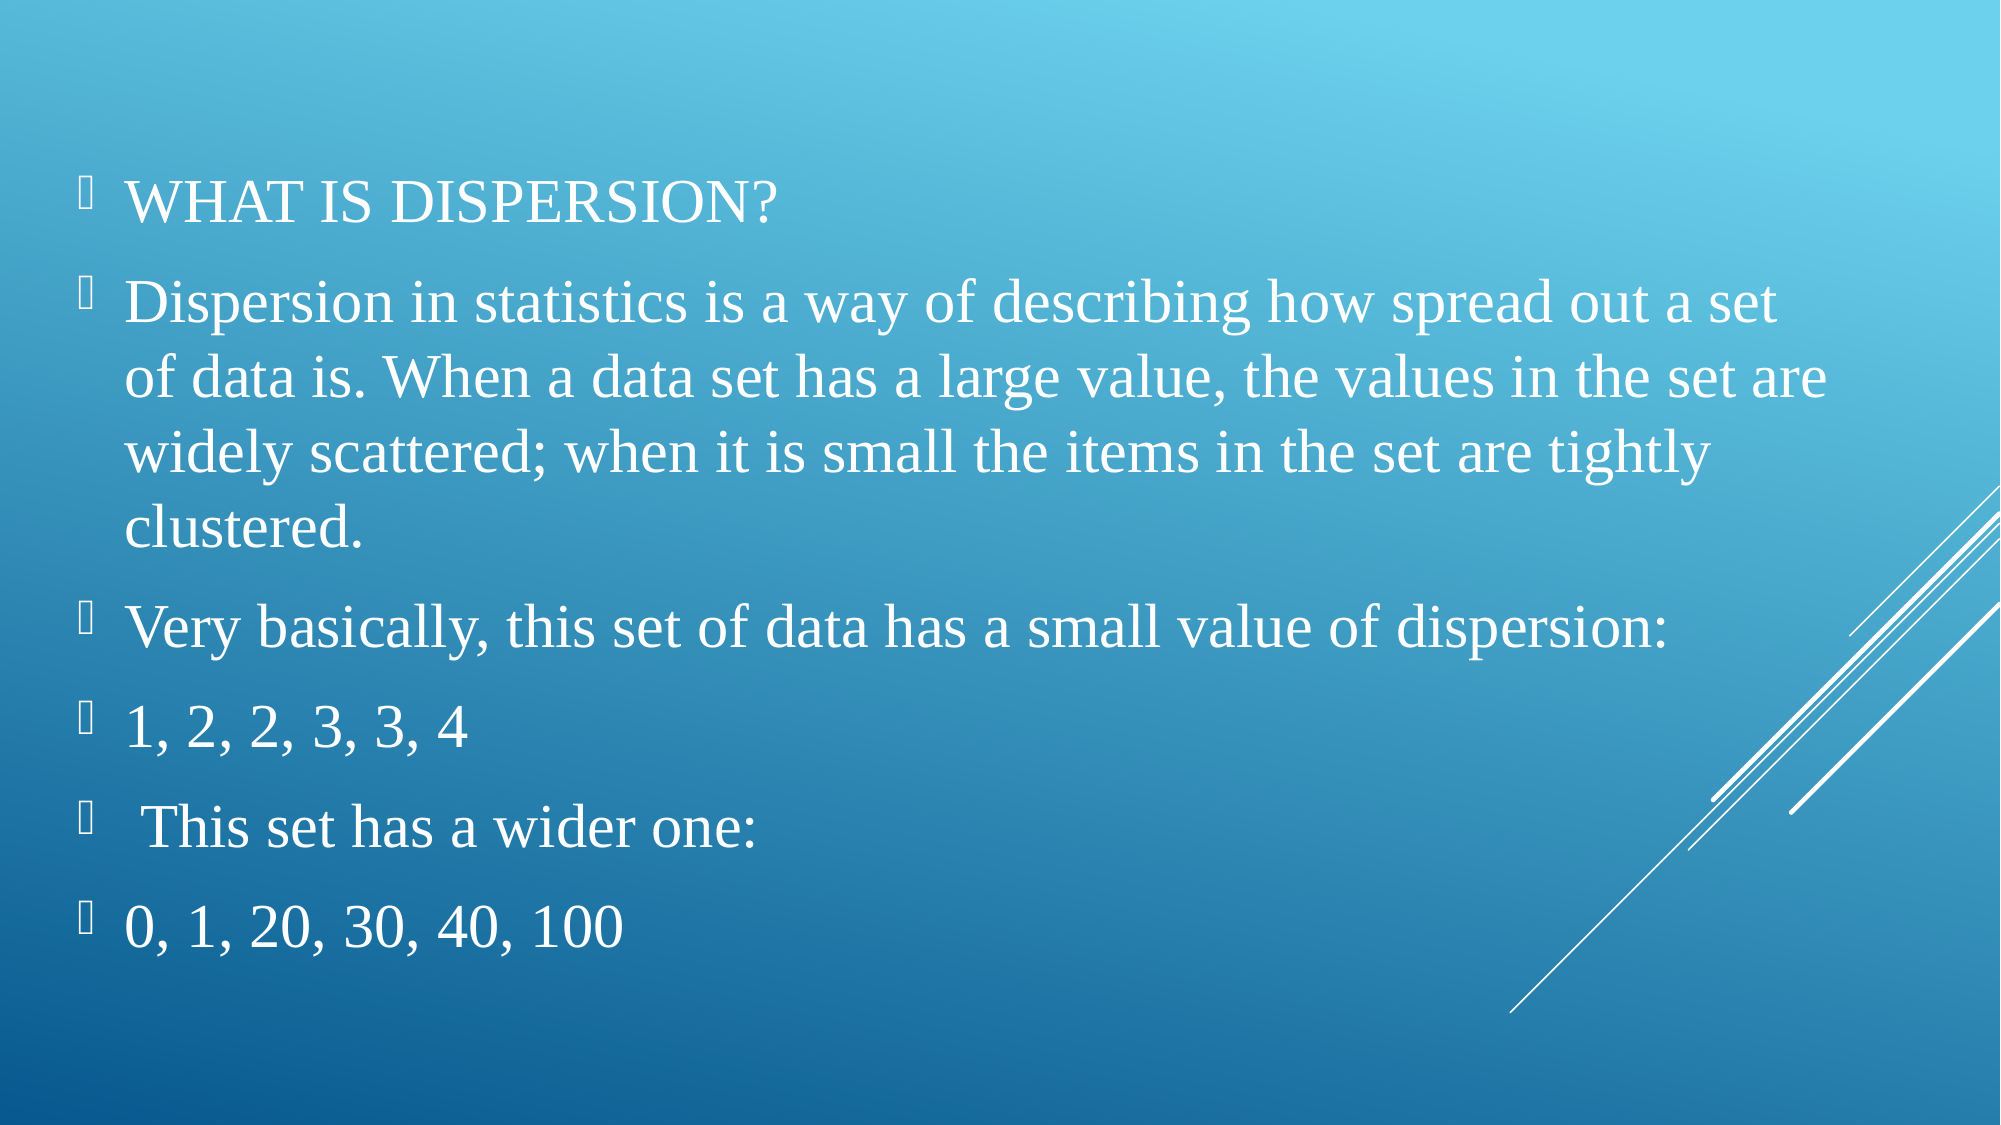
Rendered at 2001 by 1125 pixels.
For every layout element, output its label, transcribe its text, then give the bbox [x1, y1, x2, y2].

list WHAT IS DISPERSION? Dispersion in statistics is a way of describing how spread out a set of data is. When a data set has a large value, the values in the set are widely scattered; when it is small the items in the set are tightly clustered. Very basically, this set of data has a small value of dispersion: 1, 2, 2, 3, 3, 4 This set has a wider one: 0, 1, 20, 30, 40, 100 [62, 97, 1860, 1023]
